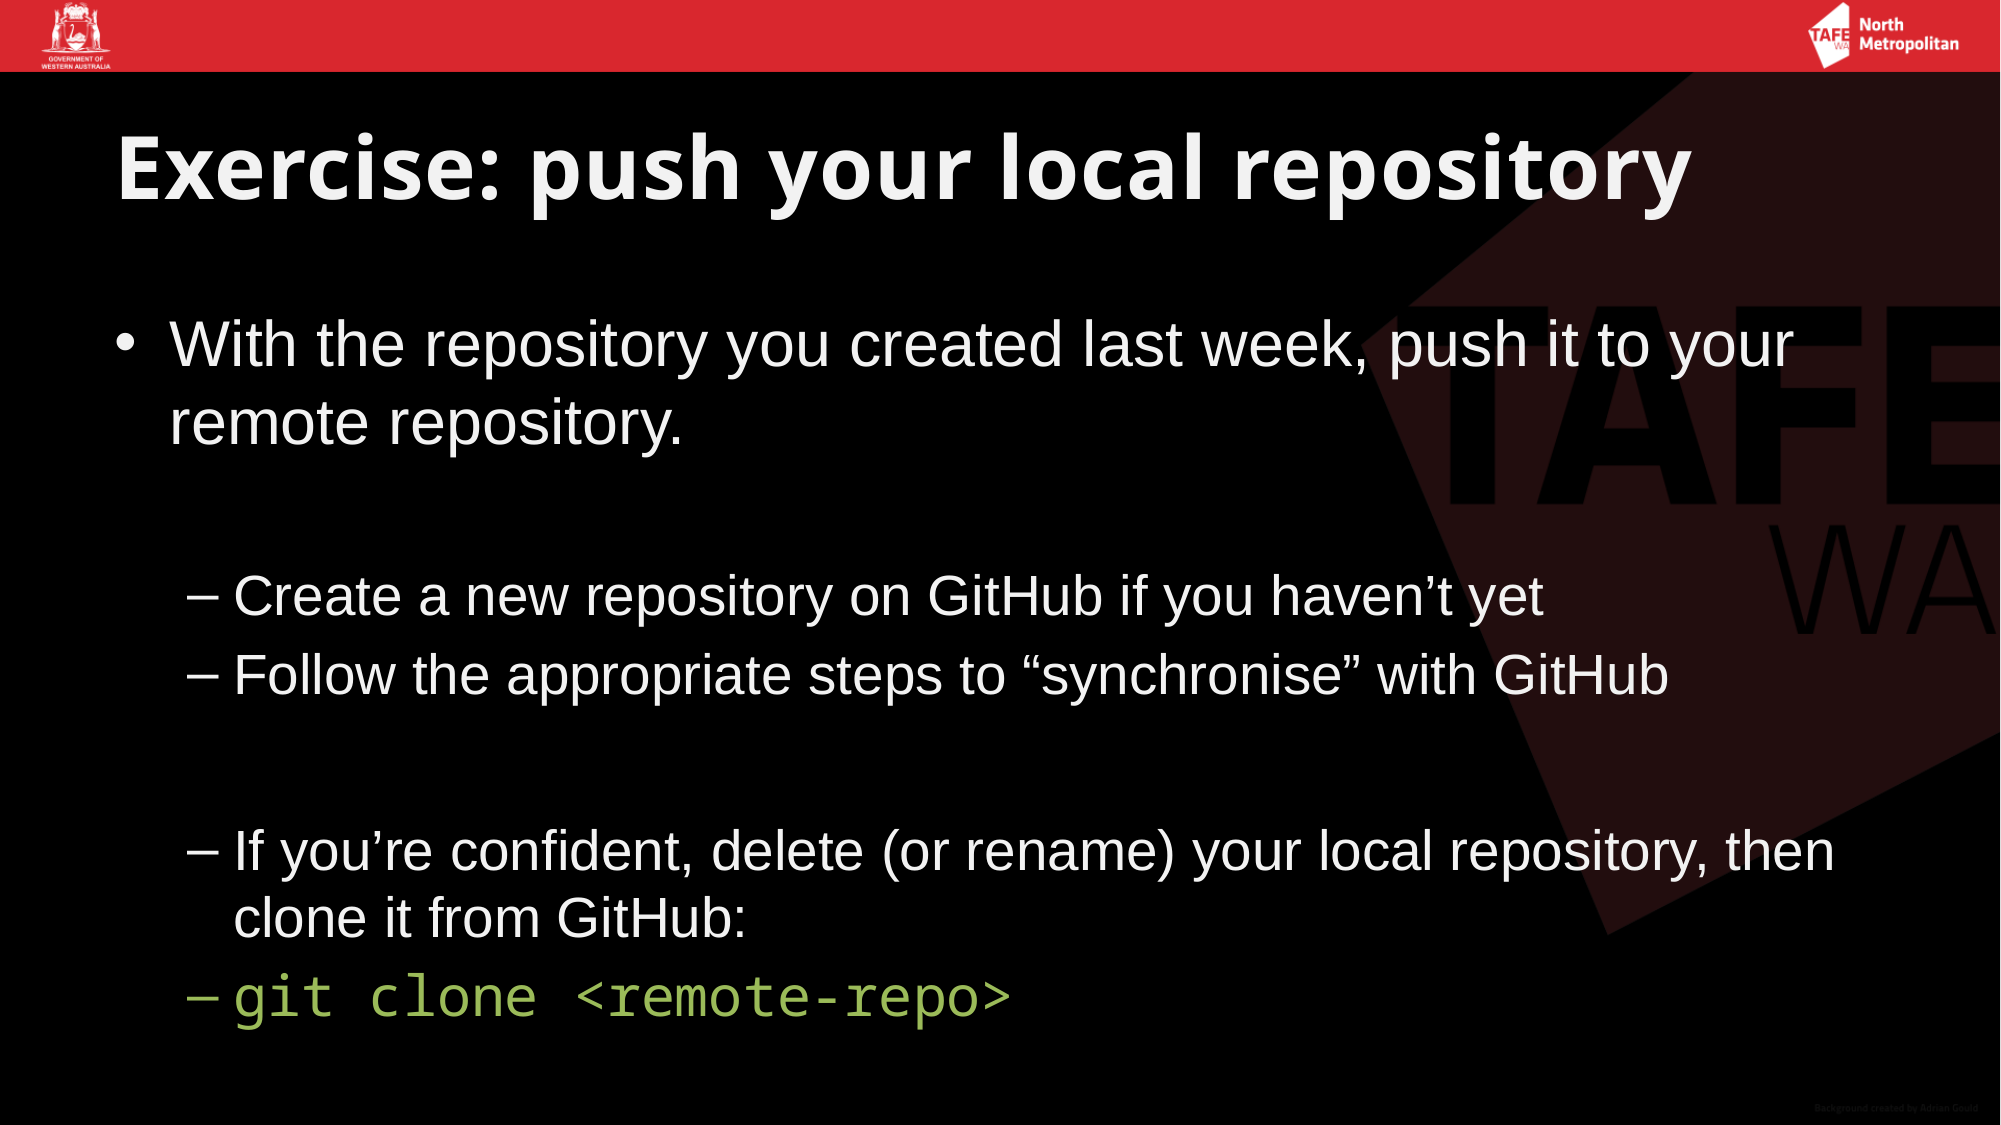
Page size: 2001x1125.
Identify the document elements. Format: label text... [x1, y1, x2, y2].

title Exercise: push your local repository [99, 82, 1900, 247]
picture [0, 0, 2001, 1125]
list With the repository you created last week, push it to your remote repository. Create a new repository on GitHub if you haven’t yet Follow the appropriate steps to “synchronise” with GitHub If you’re confident, delete (or rename) your local repository, then clone it from GitHub: git clone <remote-repo> [99, 294, 1900, 1043]
